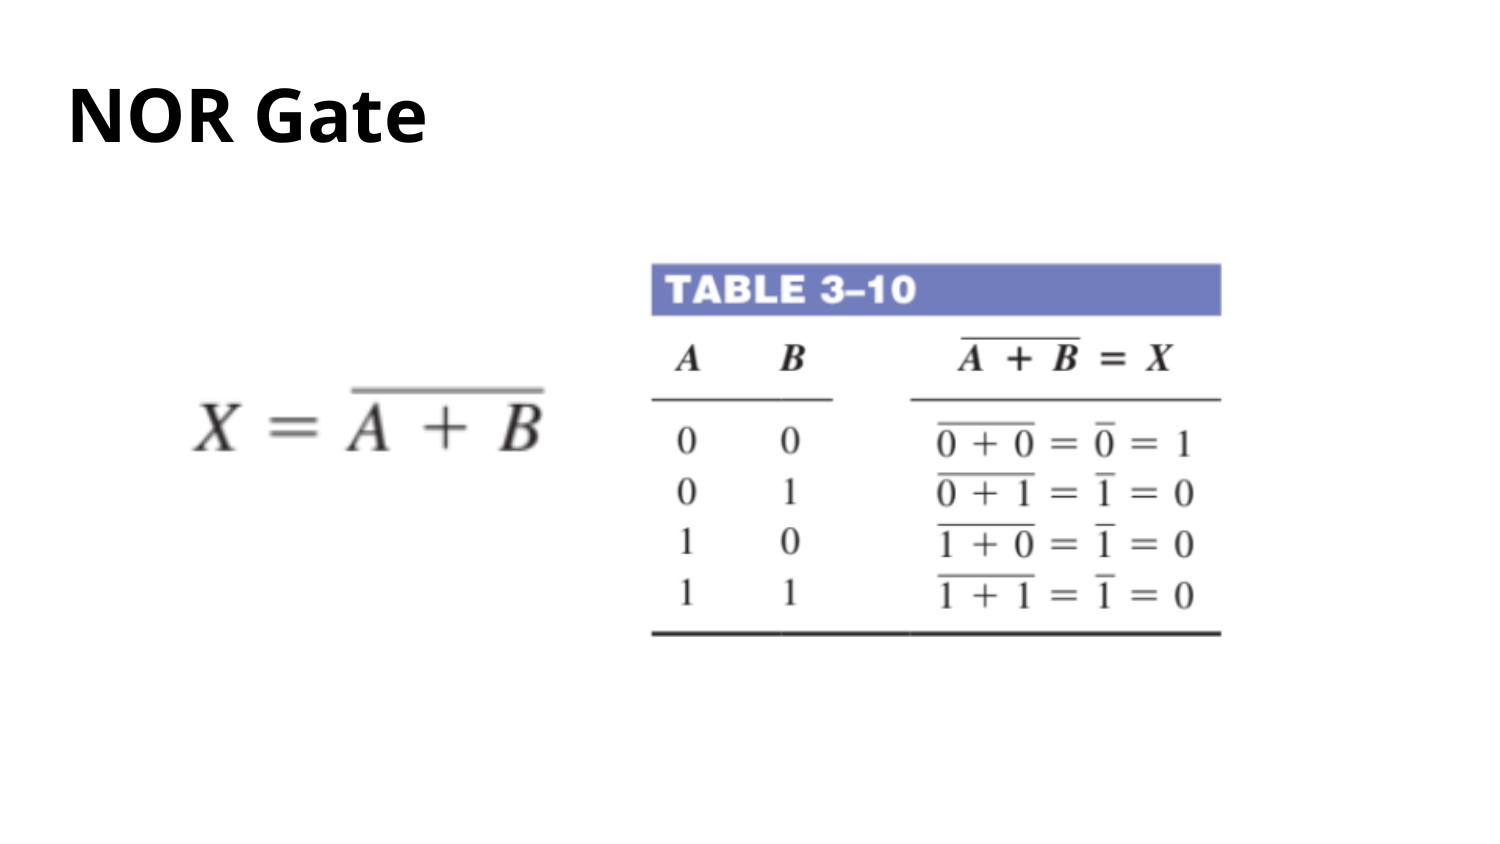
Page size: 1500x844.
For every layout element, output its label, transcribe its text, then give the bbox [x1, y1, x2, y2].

picture [151, 355, 598, 488]
picture [607, 224, 1322, 660]
title NOR Gate [51, 48, 1449, 180]
